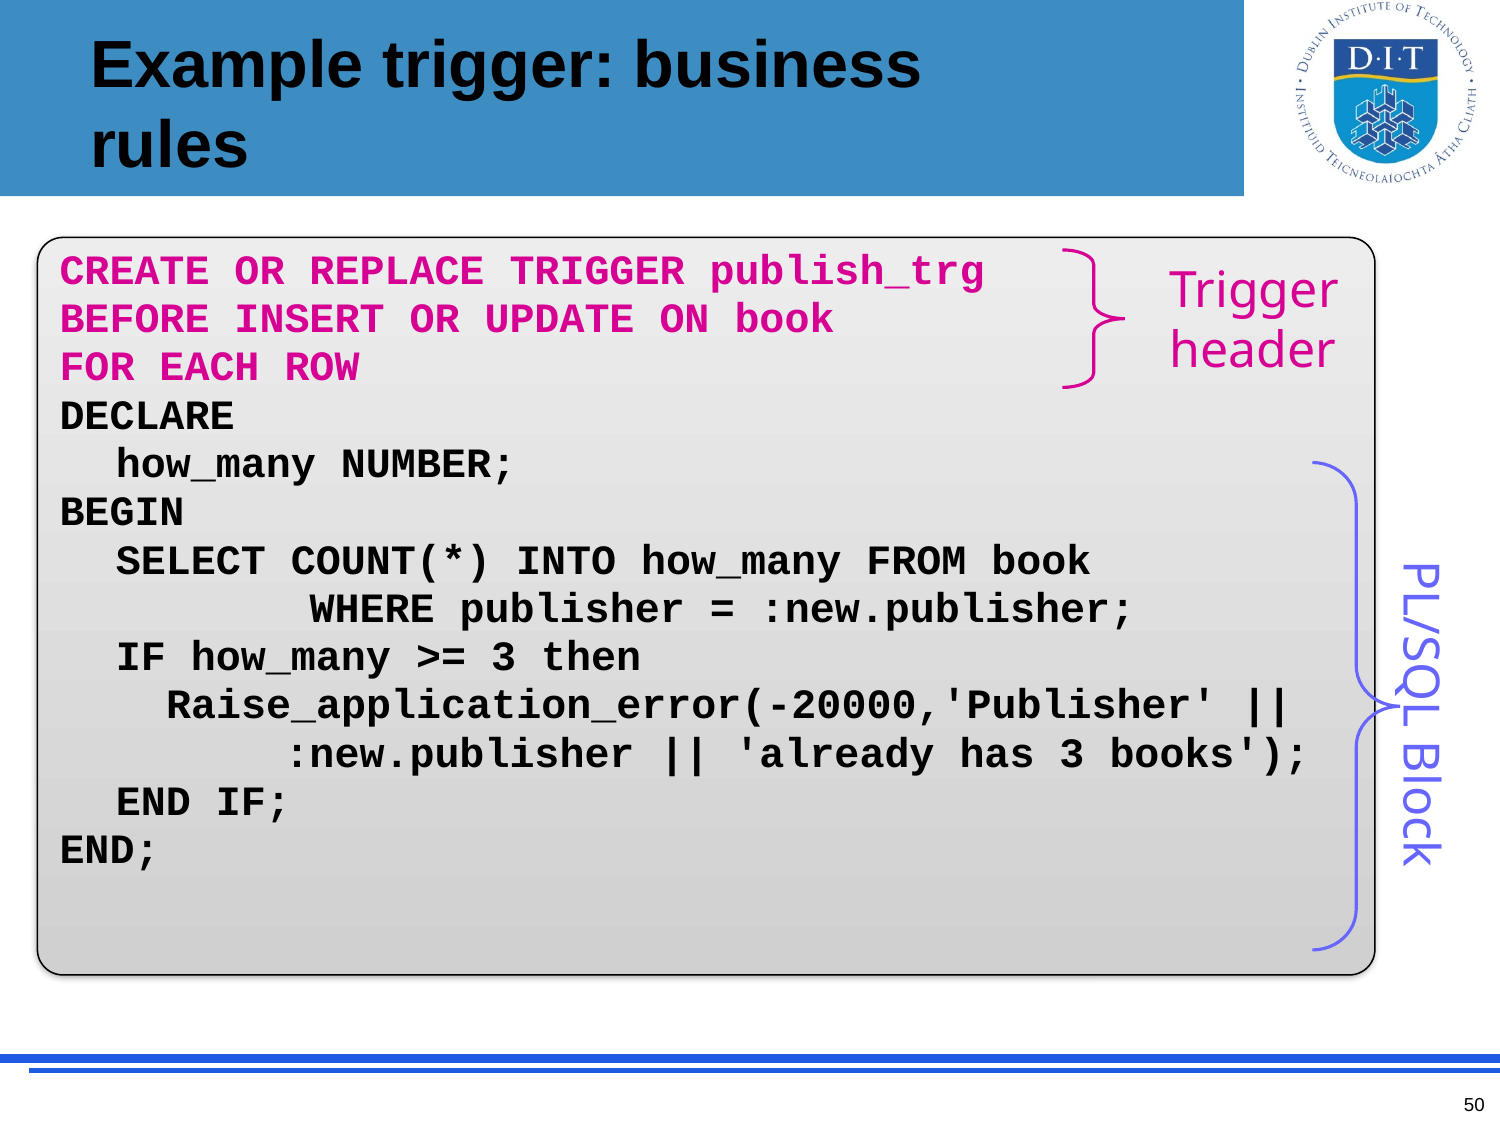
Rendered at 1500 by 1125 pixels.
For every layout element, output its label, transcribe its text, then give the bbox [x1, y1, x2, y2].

picture [1293, 0, 1478, 185]
slide_number 50 [1149, 1084, 1500, 1125]
text_box CREATE OR REPLACE TRIGGER publish_trg BEFORE INSERT OR UPDATE ON book FOR EACH ROW DECLARE how_many NUMBER; BEGIN SELECT COUNT(*) INTO how_many FROM book WHERE publisher = :new.publisher; IF how_many >= 3 then Raise_application_error(-20000,'Publisher' || :new.publisher || 'already has 3 books'); END IF; END; [36, 236, 1376, 976]
title Example trigger: business rules [74, 18, 1105, 182]
text_box [1062, 249, 1125, 388]
text_box PL/SQL Block [1386, 545, 1461, 883]
text_box Trigger header [1154, 249, 1367, 385]
text_box [1312, 462, 1386, 950]
